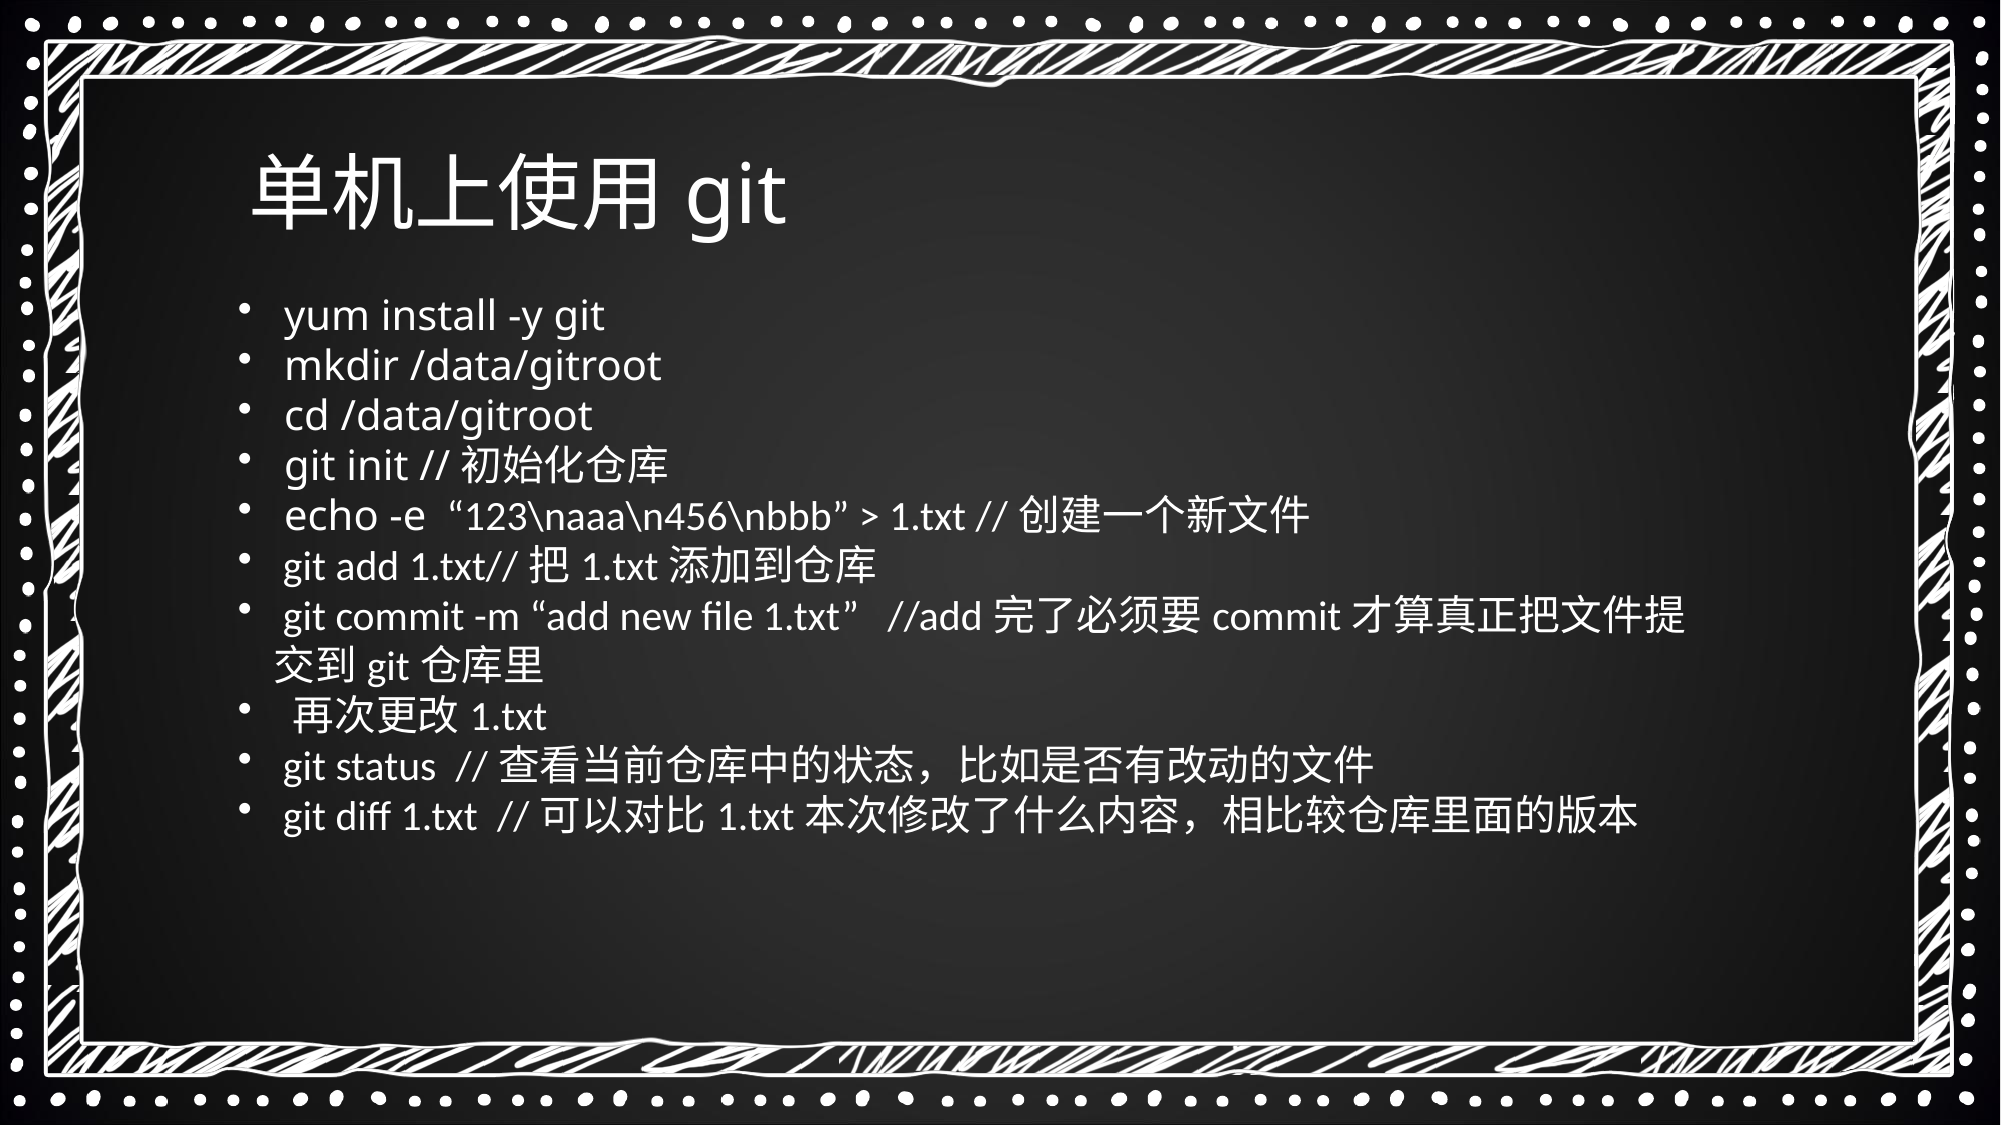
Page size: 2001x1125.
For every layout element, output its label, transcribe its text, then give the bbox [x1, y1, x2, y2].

text_box yum install -y git mkdir /data/gitroot cd /data/gitroot git init //初始化仓库 echo -e “123\naaa\n456\nbbb” > 1.txt //创建一个新文件 git add 1.txt//把1.txt添加到仓库 git commit -m “add new file 1.txt” //add完了必须要commit才算真正把文件提交到git仓库里 再次更改1.txt git status //查看当前仓库中的状态，比如是否有改动的文件 git diff 1.txt //可以对比1.txt本次修改了什么内容，相比较仓库里面的版本 [230, 281, 1699, 847]
picture [0, 0, 2001, 1125]
text_box 单机上使用git [240, 133, 1530, 248]
